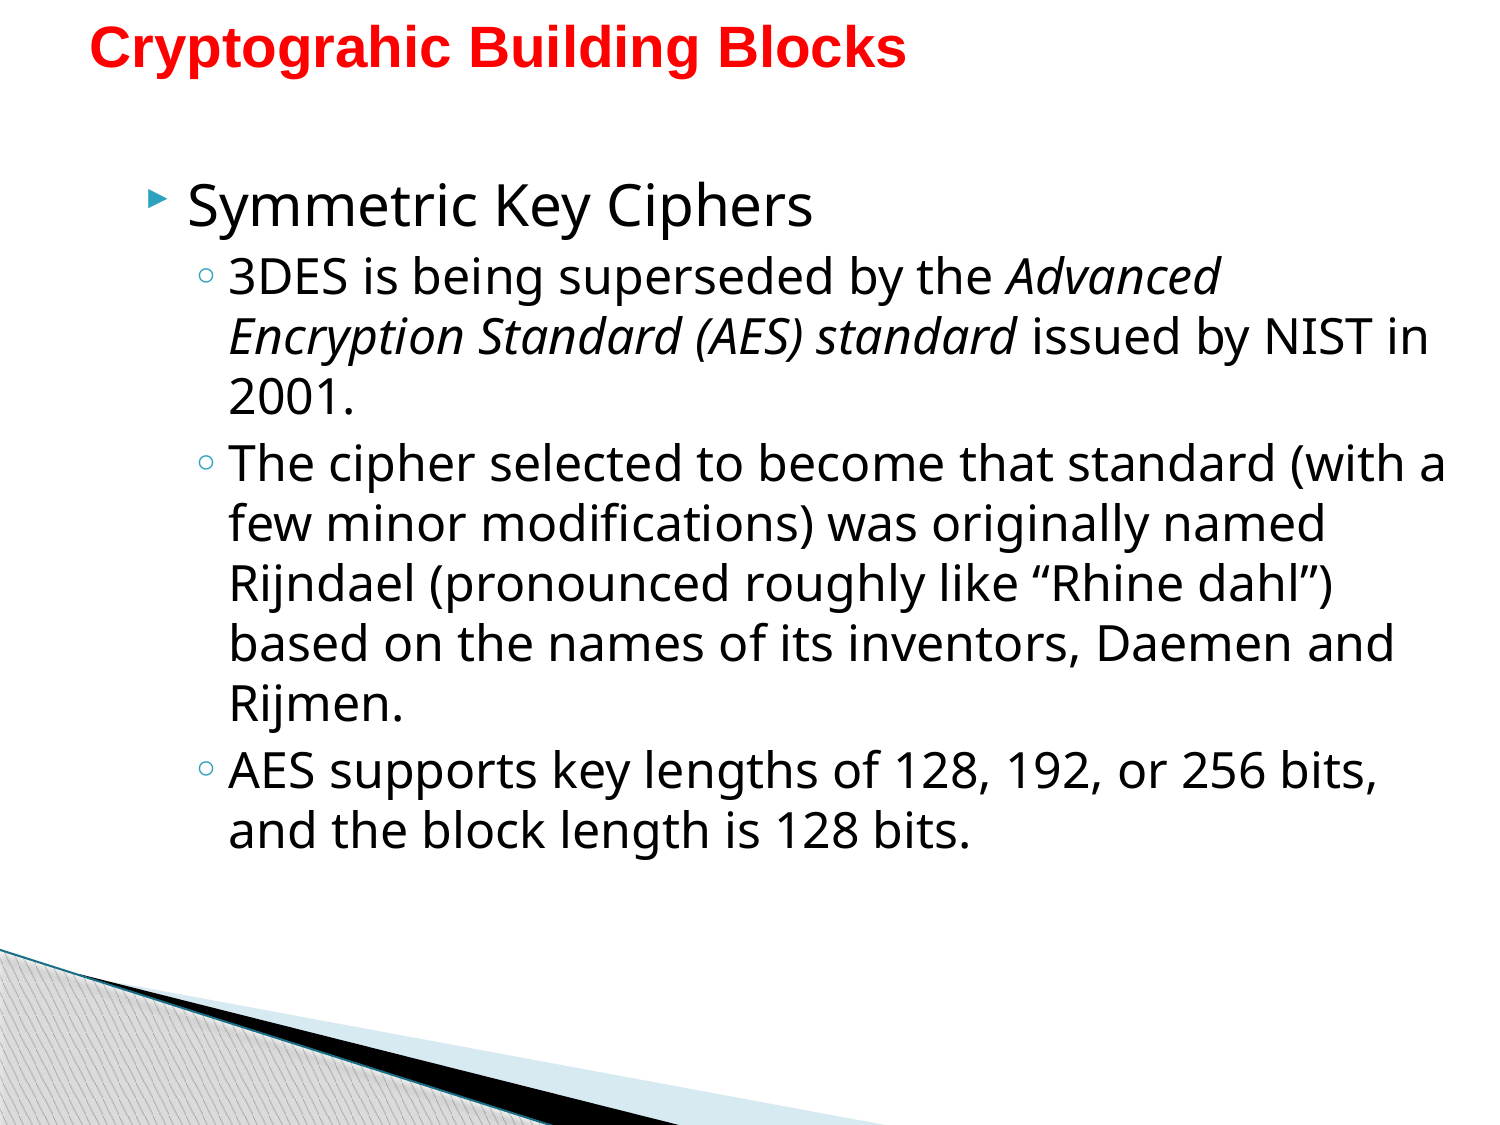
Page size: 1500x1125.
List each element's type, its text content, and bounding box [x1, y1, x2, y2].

title Cryptograhic Building Blocks [75, 0, 1350, 138]
list Symmetric Key Ciphers 3DES is being superseded by the Advanced Encryption Standard (AES) standard issued by NIST in 2001. The cipher selected to become that standard (with a few minor modifications) was originally named Rijndael (pronounced roughly like “Rhine dahl”) based on the names of its inventors, Daemen and Rijmen. AES supports key lengths of 128, 192, or 256 bits, and the block length is 128 bits. [112, 160, 1469, 1000]
